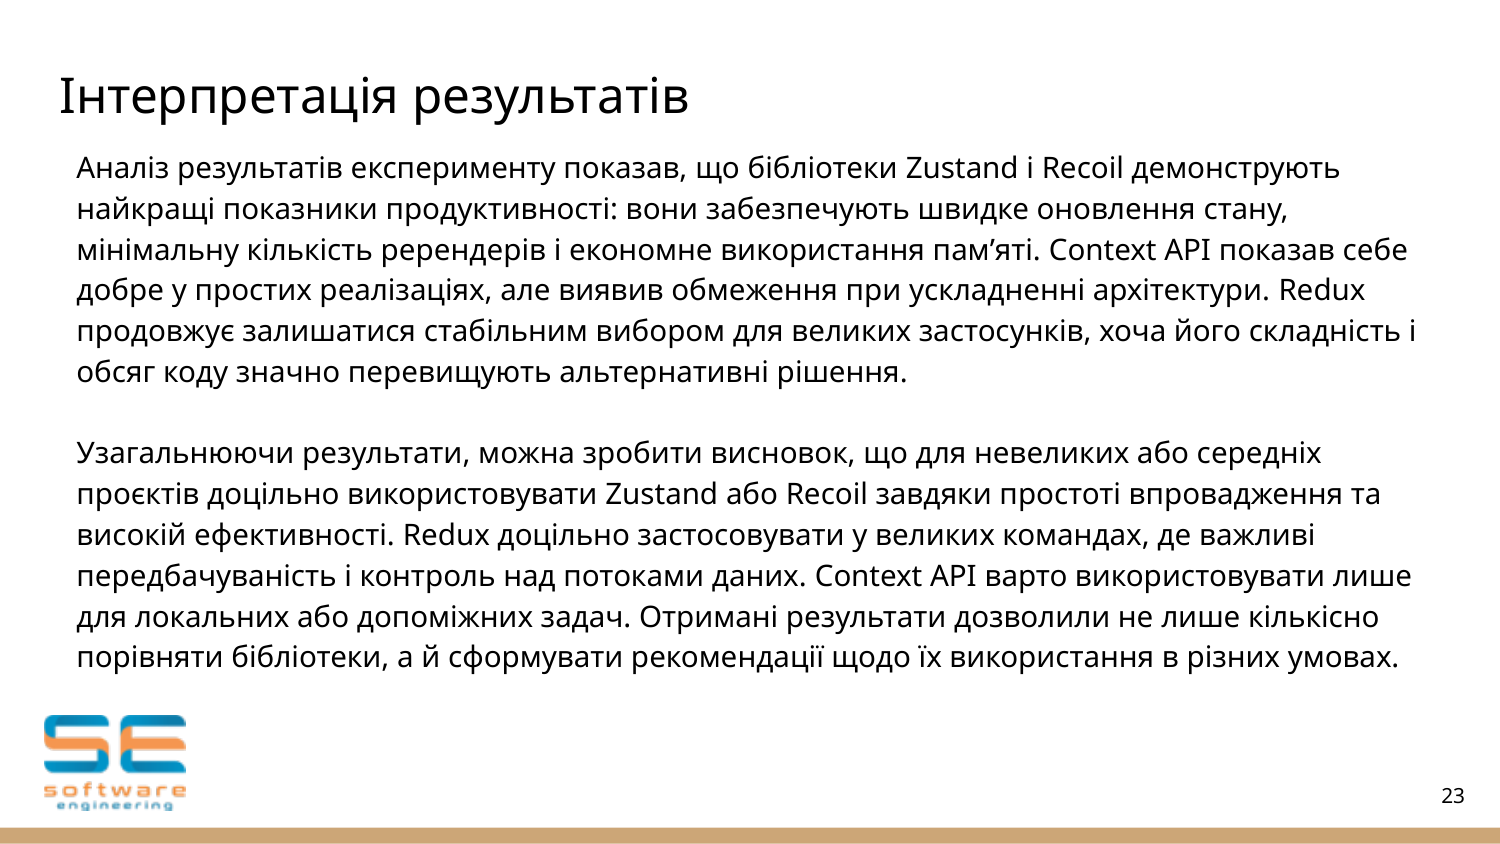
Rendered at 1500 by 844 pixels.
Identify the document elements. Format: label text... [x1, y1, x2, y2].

list Аналіз результатів експерименту показав, що бібліотеки Zustand і Recoil демонструють найкращі показники продуктивності: вони забезпечують швидке оновлення стану, мінімальну кількість ререндерів і економне використання пам’яті. Context API показав себе добре у простих реалізаціях, але виявив обмеження при ускладненні архітектури. Redux продовжує залишатися стабільним вибором для великих застосунків, хоча його складність і обсяг коду значно перевищують альтернативні рішення. Узагальнюючи результати, можна зробити висновок, що для невеликих або середніх проєктів доцільно використовувати Zustand або Recoil завдяки простоті впровадження та високій ефективності. Redux доцільно застосовувати у великих командах, де важливі передбачуваність і контроль над потоками даних. Context API варто використовувати лише для локальних або допоміжних задач. Отримані результати дозволили не лише кількісно порівняти бібліотеки, а й сформувати рекомендації щодо їх використання в різних умовах. [44, 128, 1442, 731]
slide_number 23 [1389, 764, 1480, 830]
title Інтерпретація результатів [44, 49, 1442, 128]
picture [43, 714, 186, 811]
